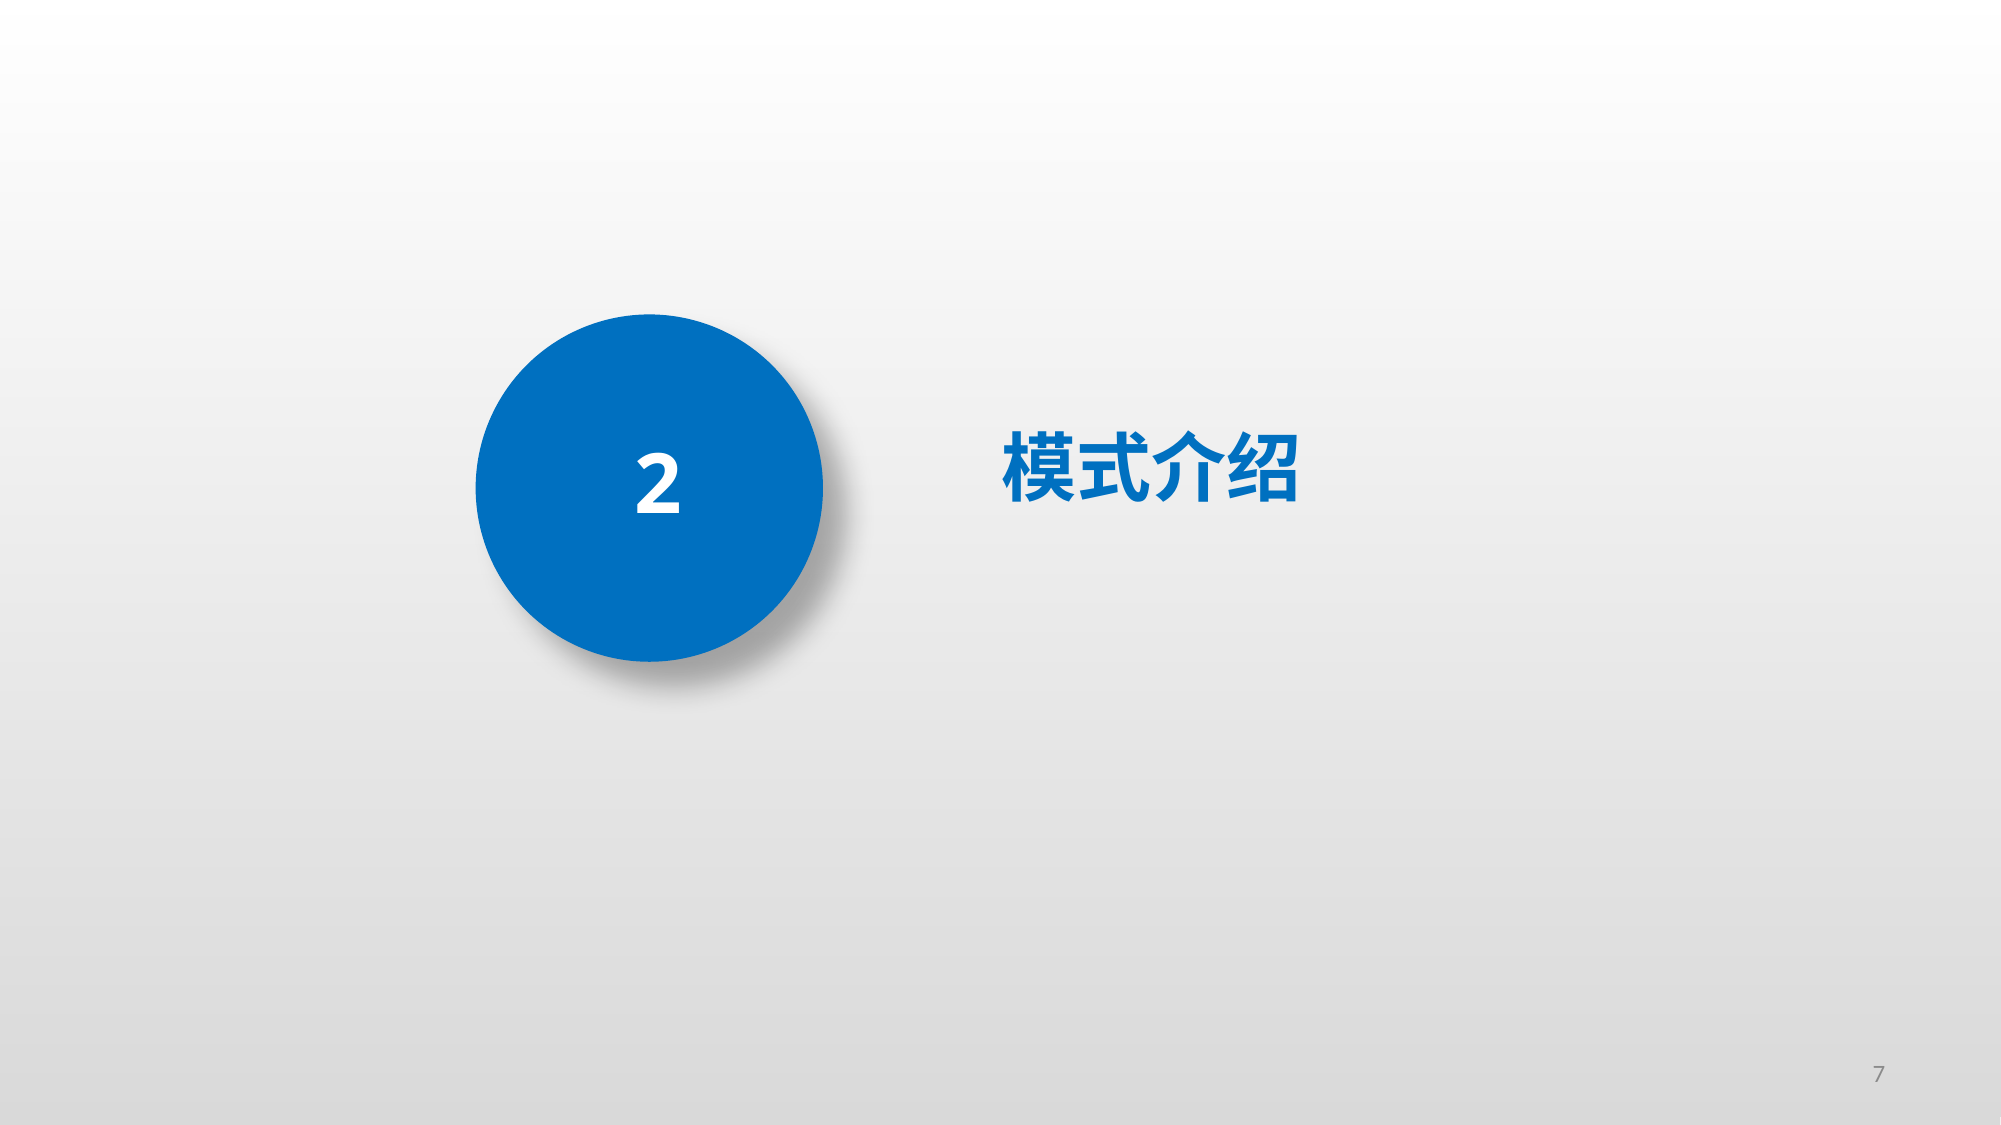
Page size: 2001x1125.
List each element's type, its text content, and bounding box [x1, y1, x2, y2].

text_box 2 [619, 404, 758, 557]
slide_number 7 [1433, 1042, 1901, 1103]
text_box 模式介绍 [900, 449, 1629, 527]
text_box [473, 312, 826, 664]
